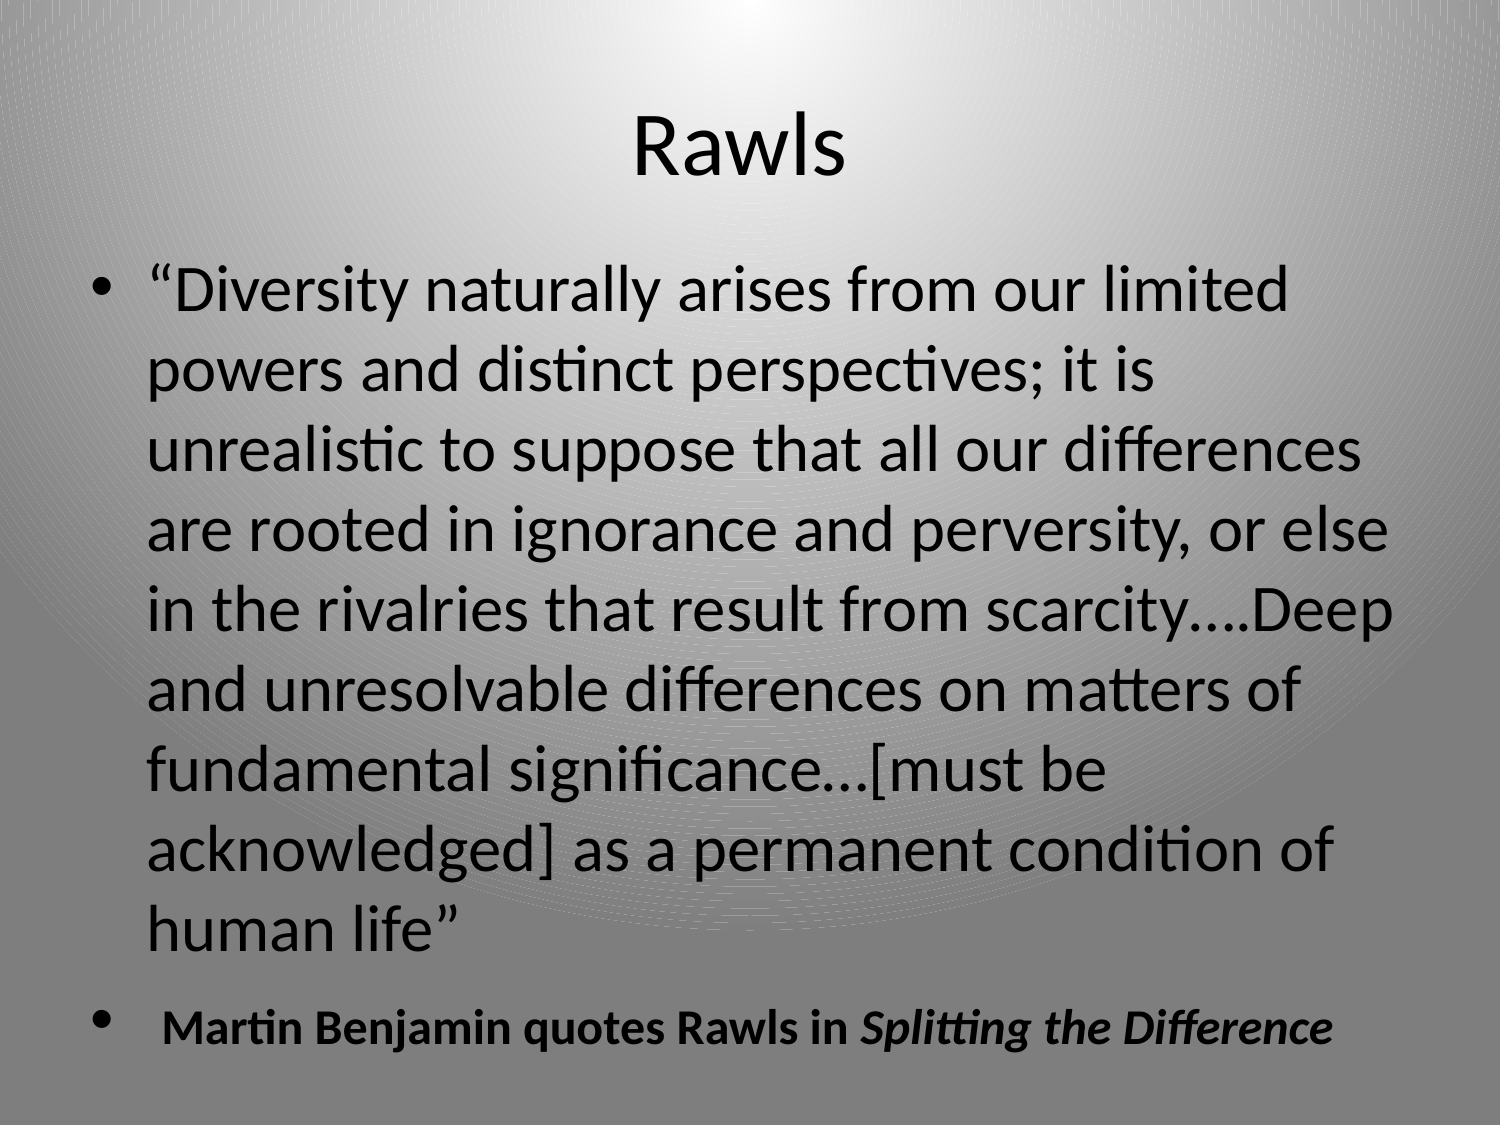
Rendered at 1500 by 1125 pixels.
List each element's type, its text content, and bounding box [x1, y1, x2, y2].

title Rawls [74, 44, 1426, 233]
list “Diversity naturally arises from our limited powers and distinct perspectives; it is unrealistic to suppose that all our differences are rooted in ignorance and perversity, or else in the rivalries that result from scarcity….Deep and unresolvable differences on matters of fundamental significance…[must be acknowledged] as a permanent condition of human life” Martin Benjamin quotes Rawls in Splitting the Difference [74, 237, 1426, 1076]
